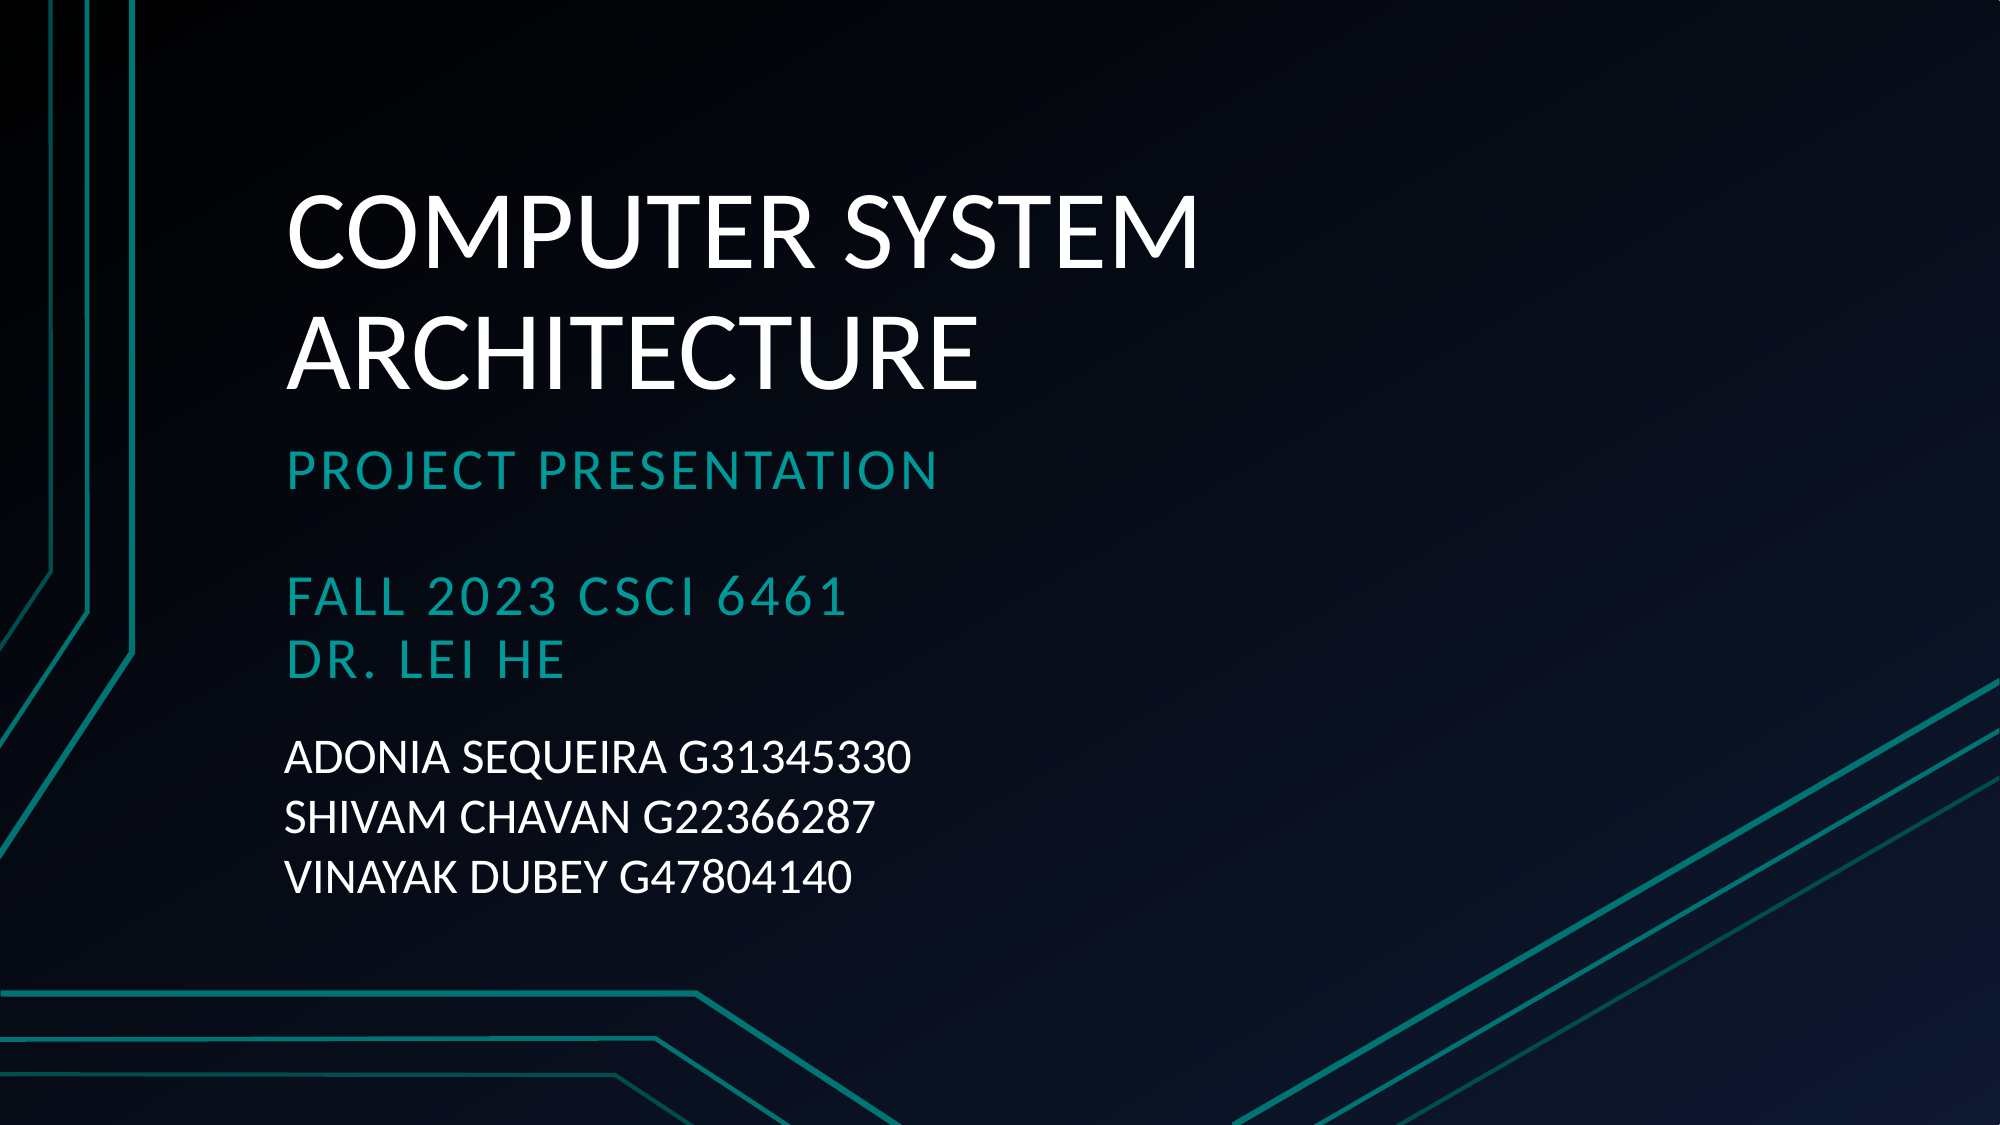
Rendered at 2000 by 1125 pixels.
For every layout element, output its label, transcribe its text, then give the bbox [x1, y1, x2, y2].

subtitle PROJECT PRESENTATION FALL 2023 CSCI 6461 DR. LEI HE [266, 429, 1700, 717]
title COMPUTER SYSTEM ARCHITECTURE [266, 95, 1700, 424]
text_box ADONIA SEQUEIRA G31345330 SHIVAM CHAVAN G22366287 VINAYAK DUBEY G47804140 [269, 716, 1269, 912]
